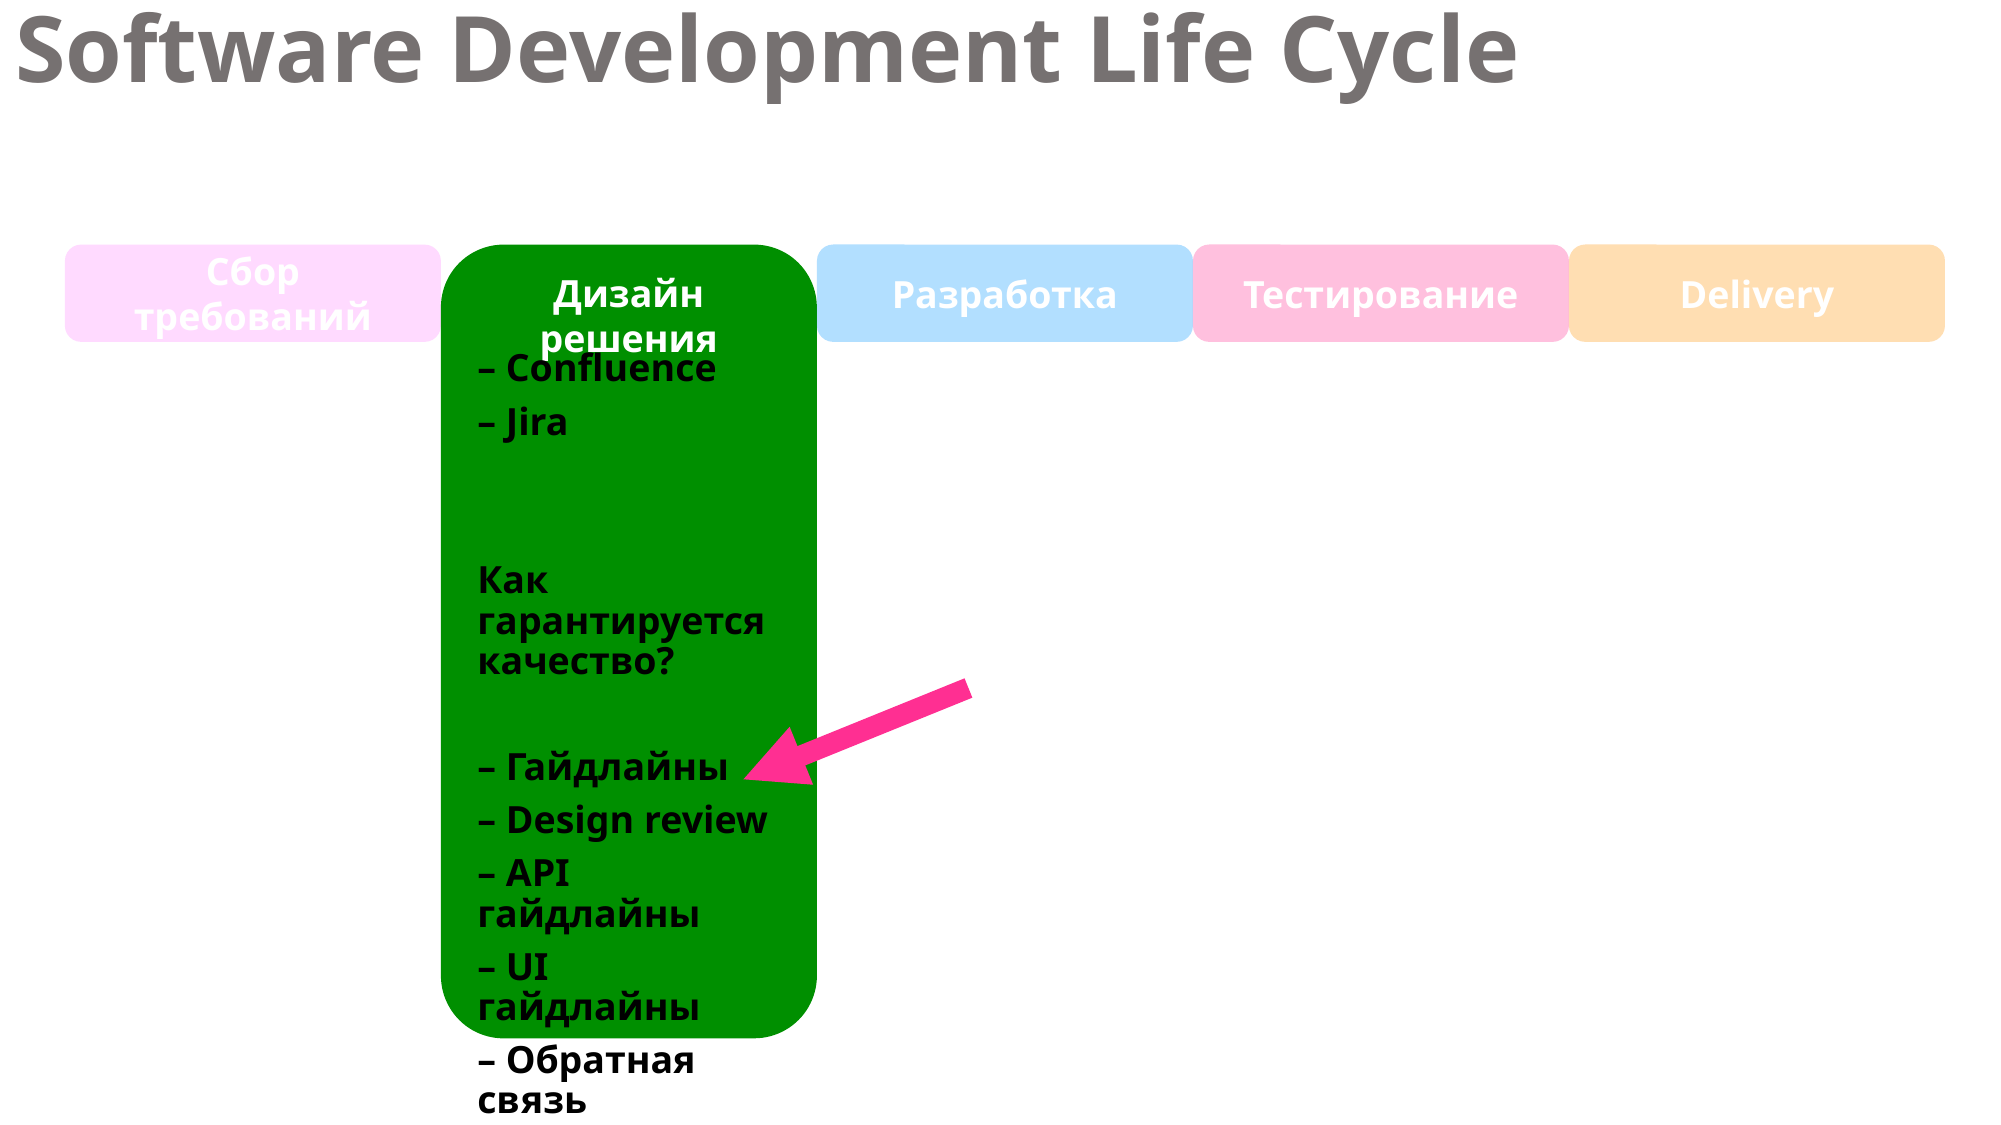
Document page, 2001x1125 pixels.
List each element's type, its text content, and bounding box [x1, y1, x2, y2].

text_box Delivery [1567, 243, 1947, 343]
text_box – Confluence – Jira Как гарантируется качество? – Гайдлайны – Design review – API гайдлайны – UI гайдлайны – Обратная связь [462, 342, 796, 1015]
text_box Тестирование [1191, 243, 1569, 343]
text_box Разработка [815, 243, 1193, 343]
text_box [743, 687, 969, 780]
text_box Сбор требований [63, 243, 442, 343]
text_box Дизайн решения [439, 243, 818, 1040]
text_box Software Development Life Cycle [0, 12, 1846, 111]
